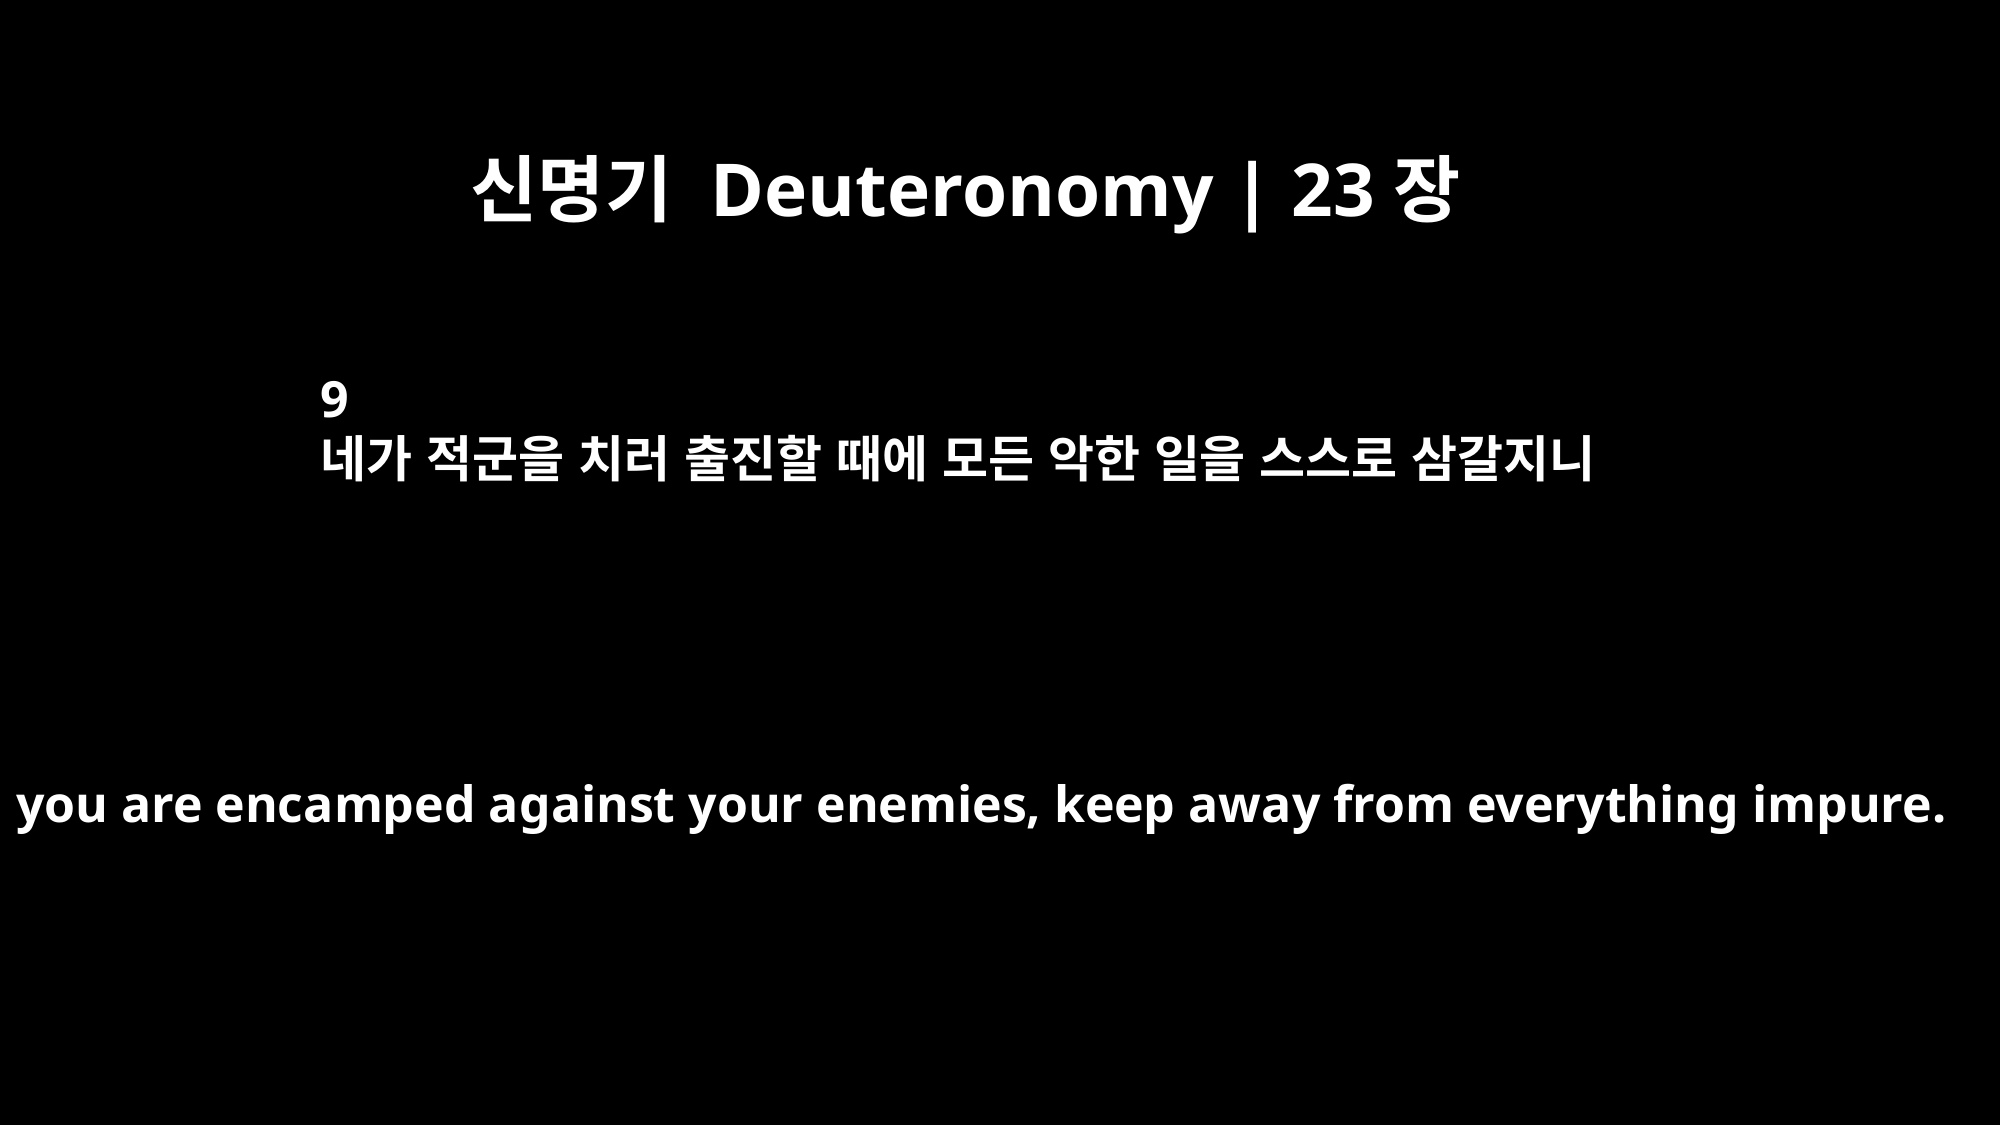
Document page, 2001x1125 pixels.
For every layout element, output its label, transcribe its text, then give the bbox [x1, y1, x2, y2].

text_box 9 네가 적군을 치러 출진할 때에 모든 악한 일을 스스로 삼갈지니 [305, 359, 1612, 495]
text_box 신명기 Deuteronomy | 23장 [456, 136, 1476, 239]
text_box When you are encamped against your enemies, keep away from everything impure. [0, 764, 1963, 840]
